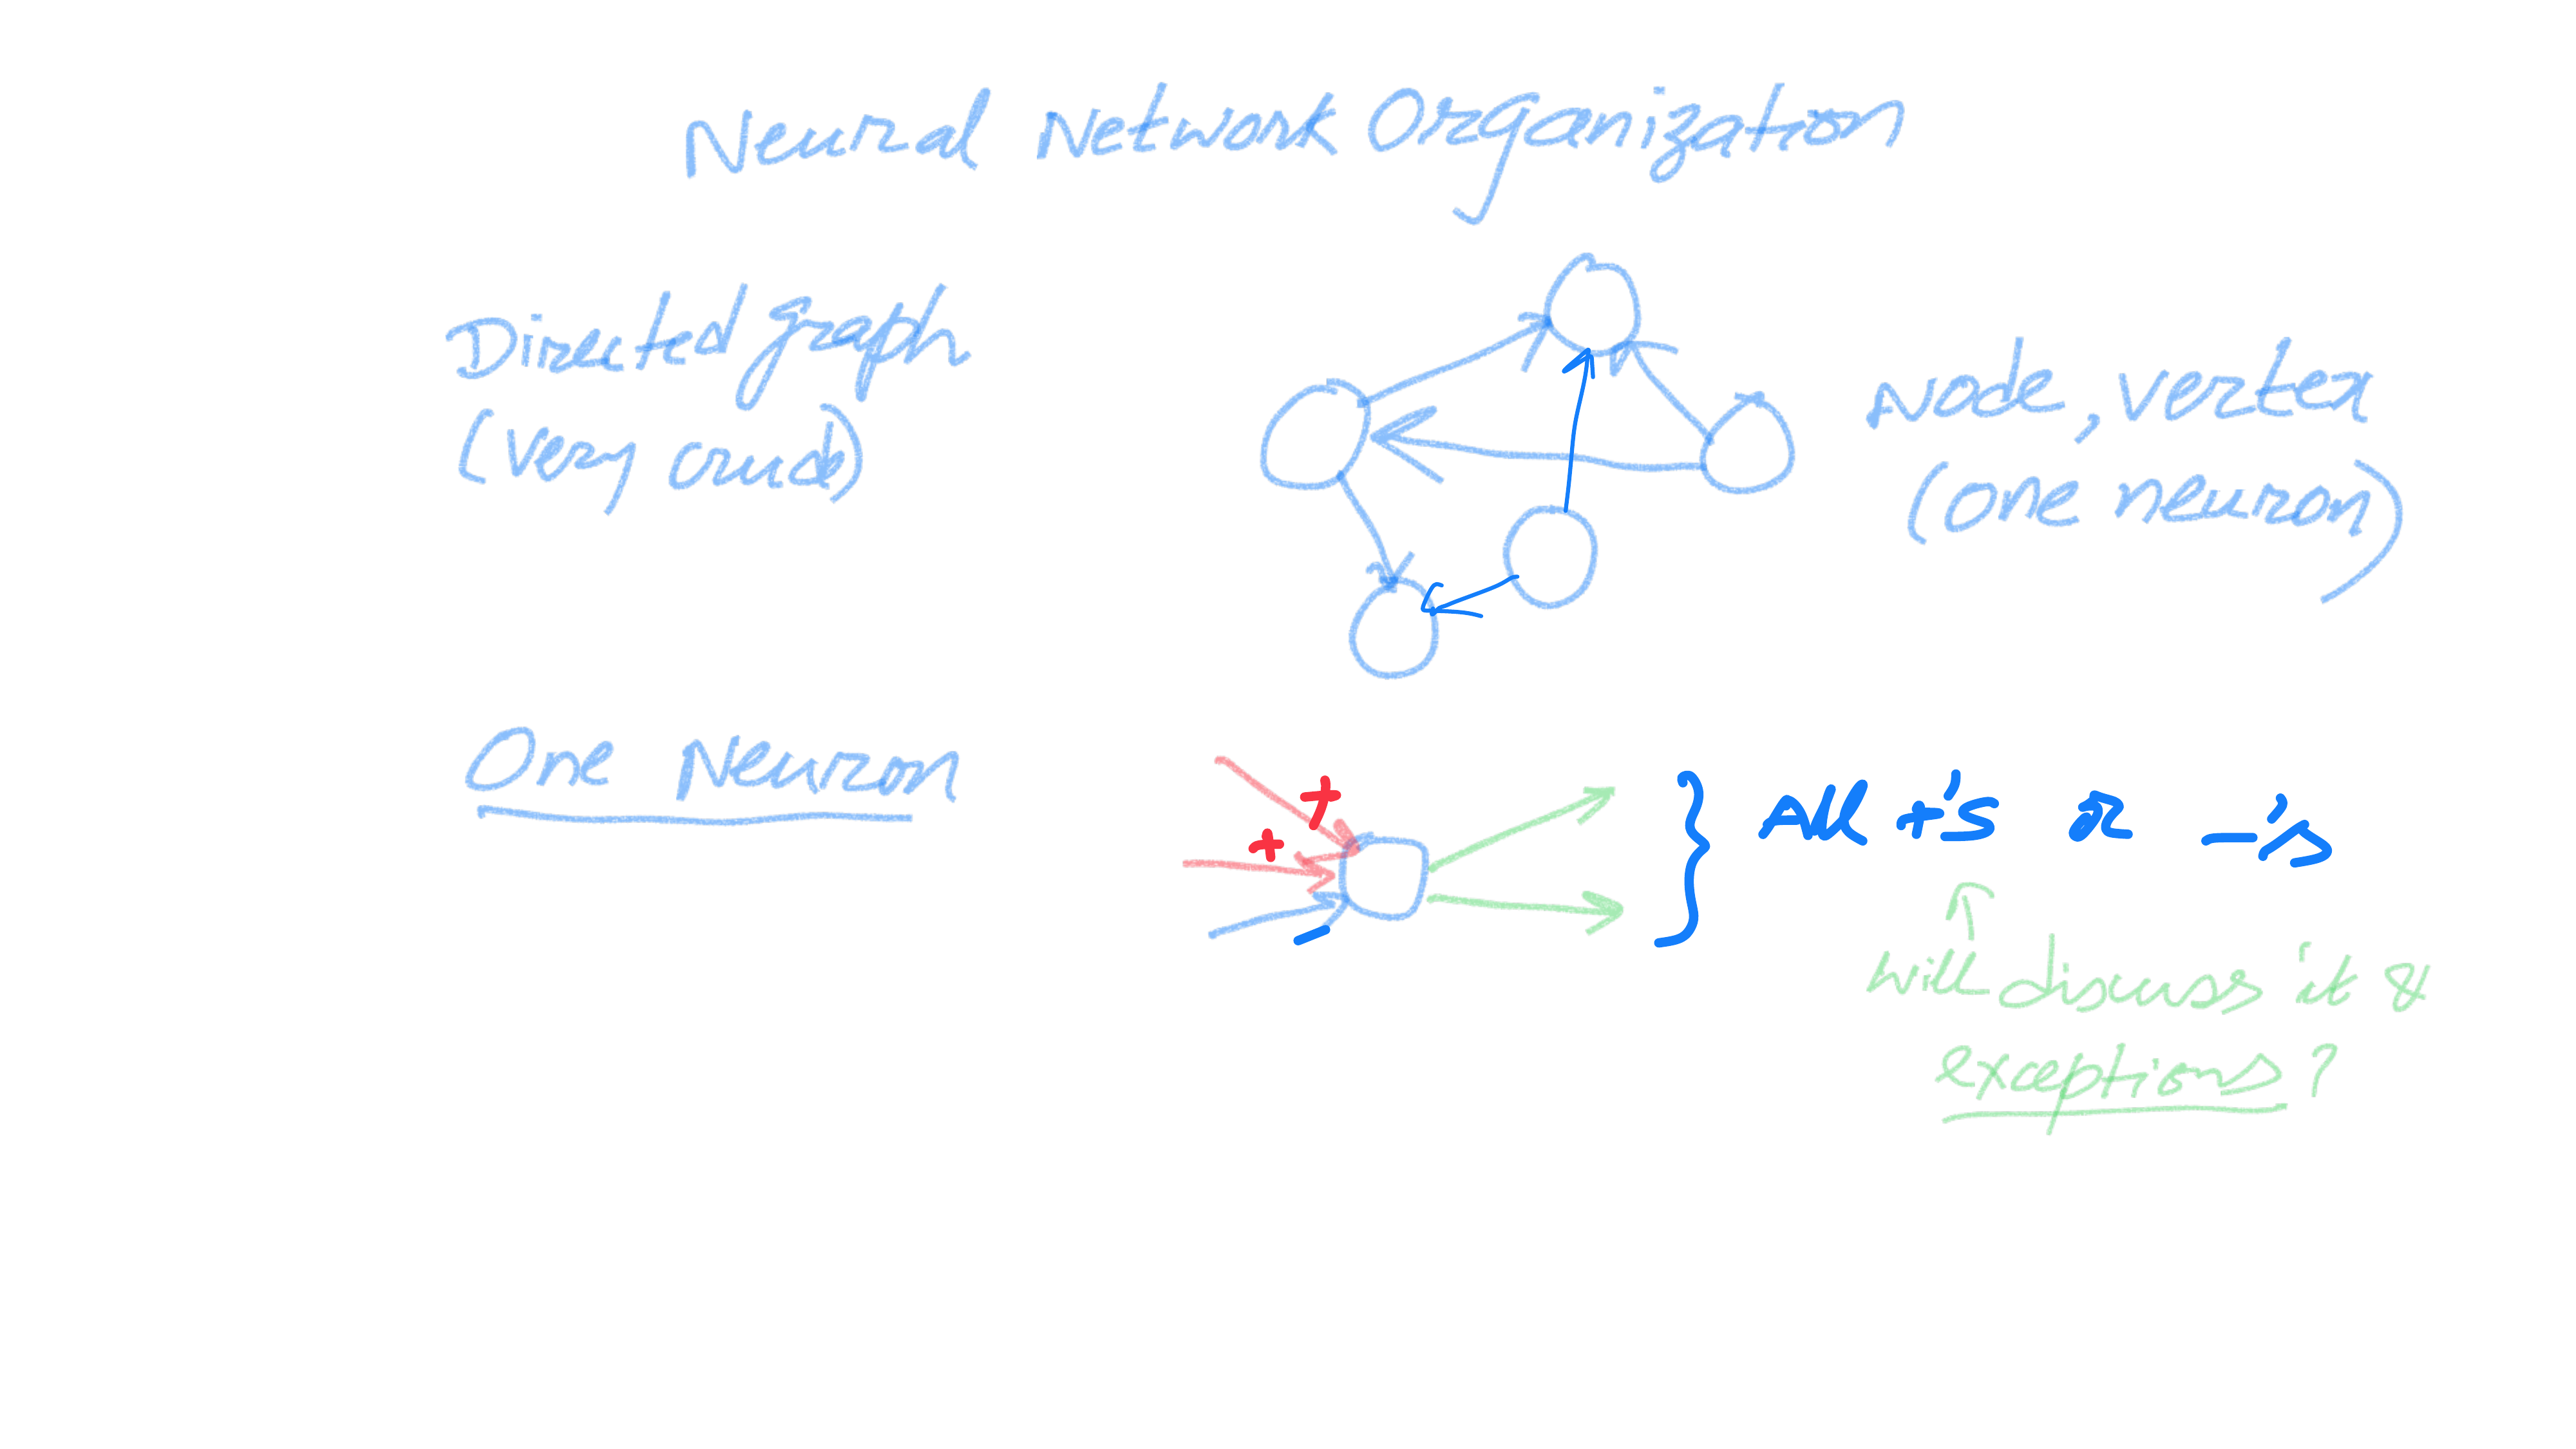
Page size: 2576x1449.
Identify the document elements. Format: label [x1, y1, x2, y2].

text_box [445, 280, 974, 519]
text_box [464, 80, 2434, 1140]
